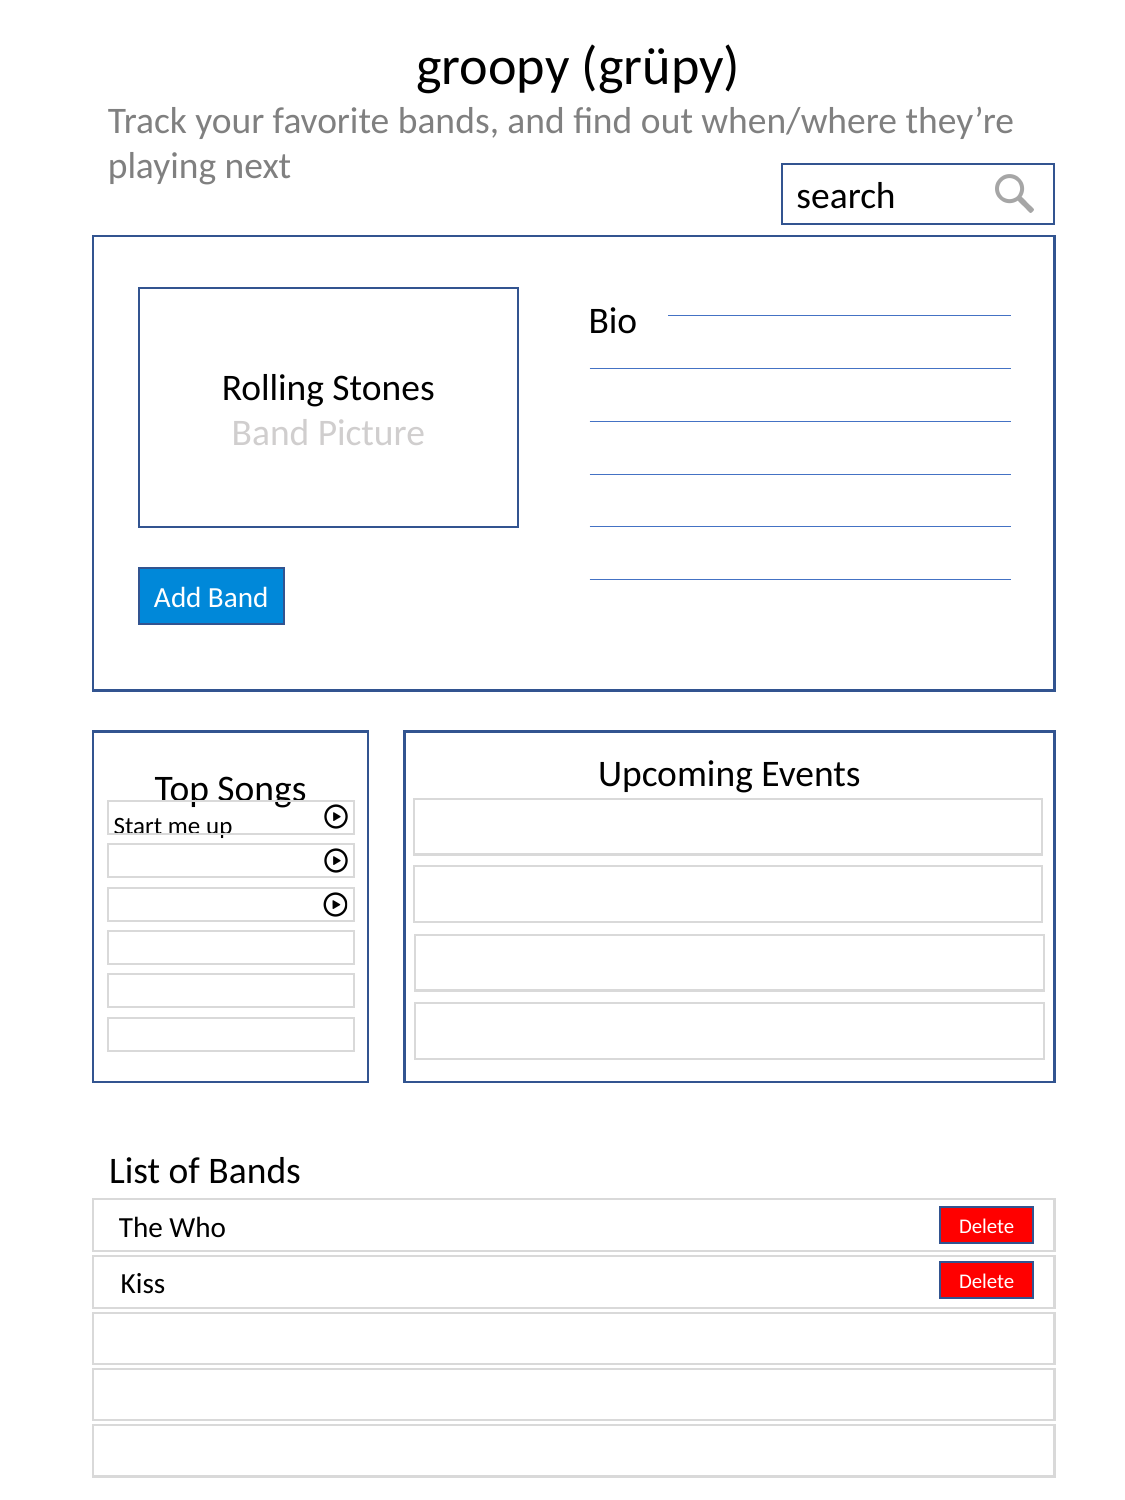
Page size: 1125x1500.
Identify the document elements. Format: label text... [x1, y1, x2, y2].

text_box Top Songs Start me up [92, 730, 369, 1083]
text_box Upcoming Events [403, 730, 1056, 1083]
text_box [413, 865, 1043, 923]
text_box [107, 843, 355, 878]
text_box [92, 1368, 1056, 1421]
text_box [107, 1017, 355, 1052]
text_box [92, 235, 1056, 692]
text_box [414, 934, 1045, 992]
text_box Bio [573, 288, 954, 529]
text_box [107, 930, 355, 965]
text_box [107, 800, 355, 835]
text_box groopy (grüpy) Track your favorite bands, and find out when/where they’re playing next [93, 23, 1064, 193]
text_box [414, 1002, 1045, 1060]
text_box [93, 1256, 1055, 1308]
text_box [413, 798, 1043, 856]
picture [322, 892, 348, 917]
text_box Rolling Stones Band Picture [138, 287, 519, 528]
text_box List of Bands [94, 1138, 317, 1198]
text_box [93, 1199, 1055, 1252]
picture [323, 804, 349, 829]
text_box search [781, 163, 1055, 225]
text_box Add Band [138, 567, 285, 625]
picture [995, 174, 1034, 213]
text_box [107, 887, 355, 922]
text_box [92, 1424, 1056, 1478]
picture [323, 848, 349, 873]
text_box [107, 973, 355, 1008]
text_box [92, 1312, 1056, 1365]
